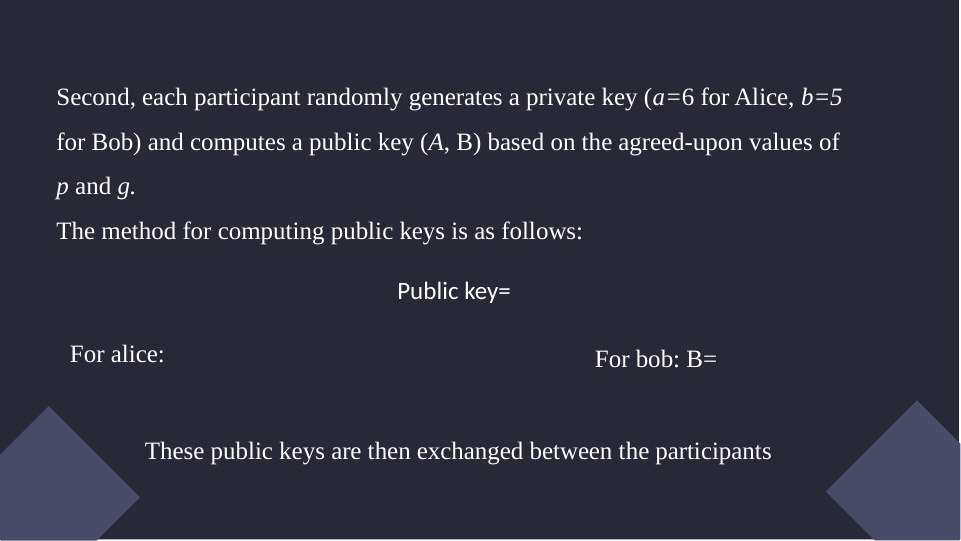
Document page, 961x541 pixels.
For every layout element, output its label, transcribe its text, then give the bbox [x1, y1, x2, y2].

text_box [0, 406, 140, 541]
text_box These public keys are then exchanged between the participants [130, 427, 889, 473]
text_box [825, 400, 961, 541]
